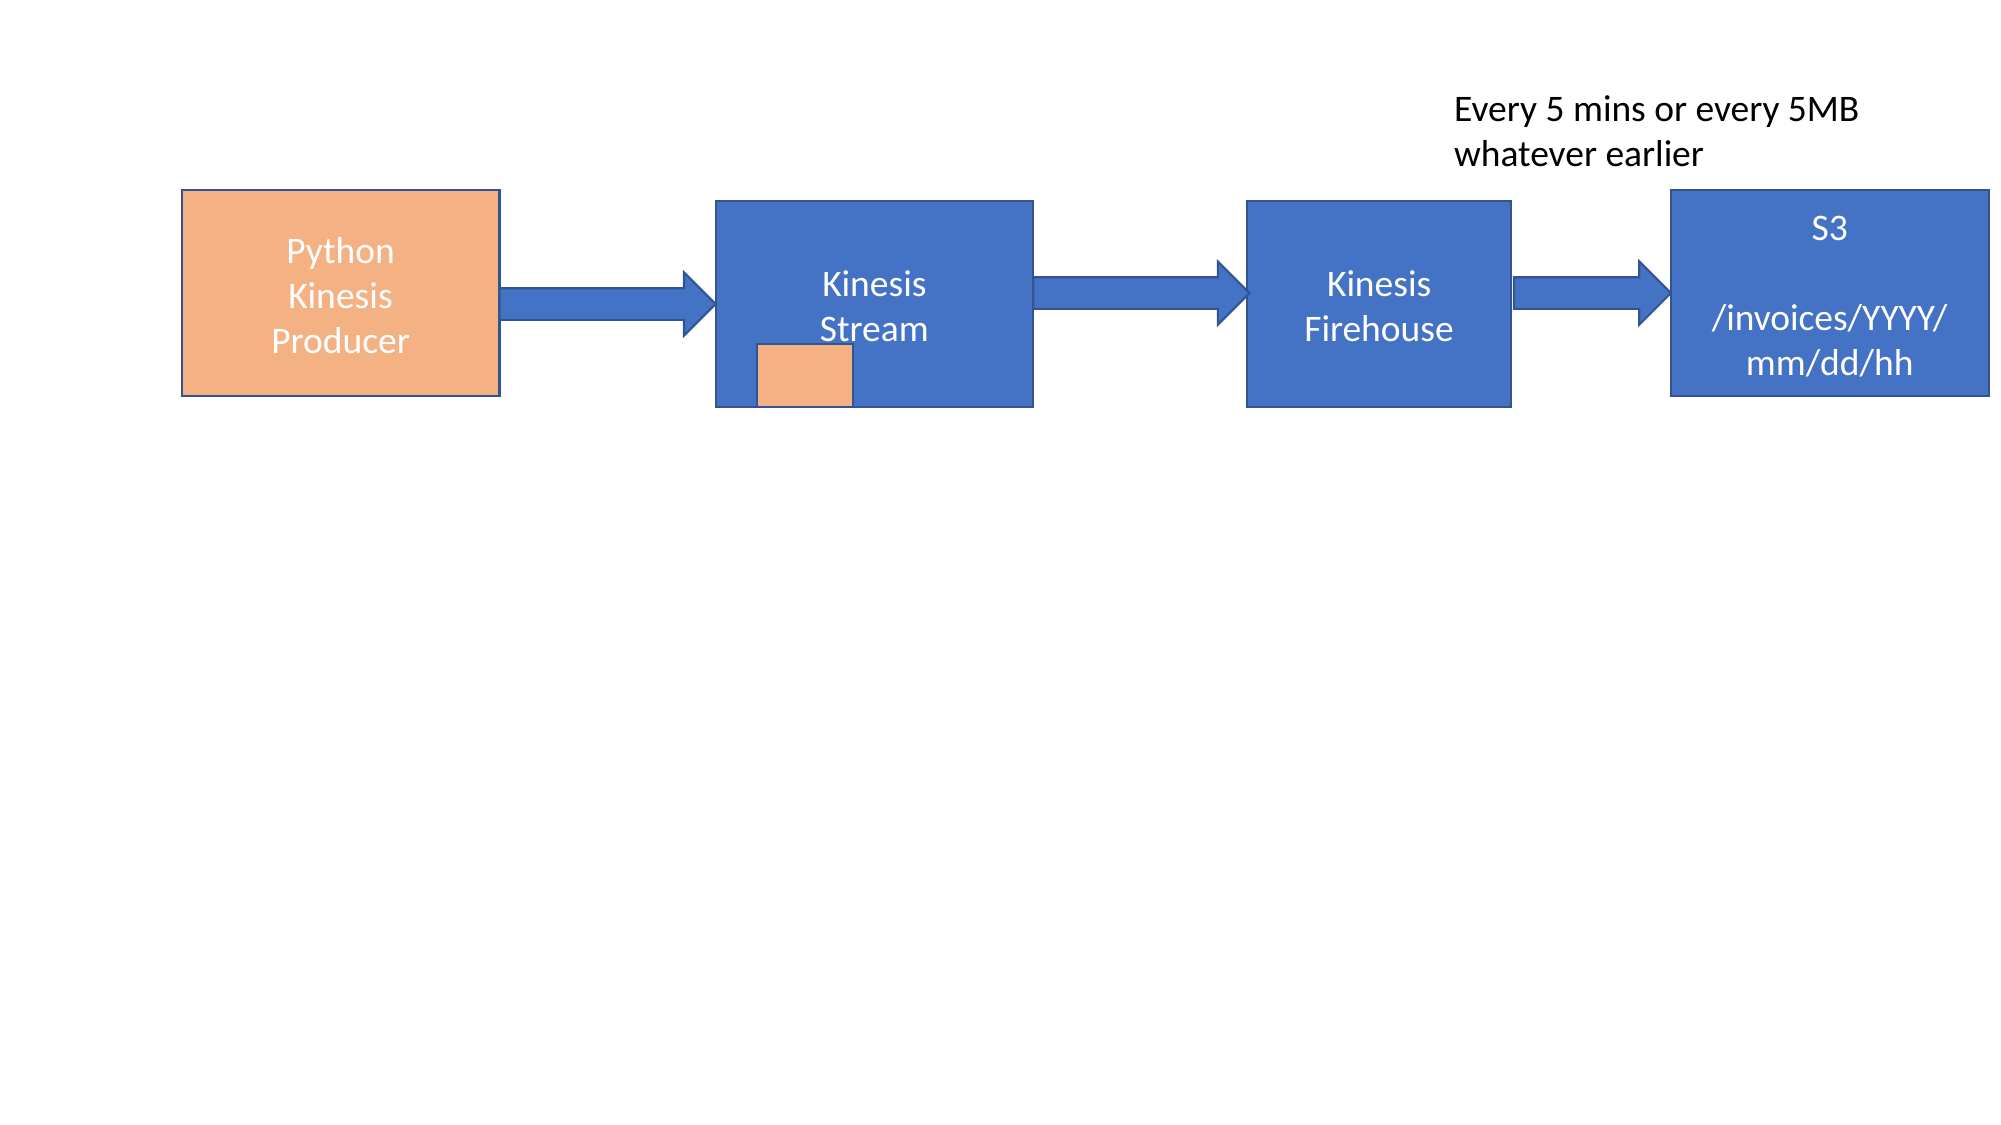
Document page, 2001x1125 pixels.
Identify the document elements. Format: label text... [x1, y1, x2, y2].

text_box [498, 269, 715, 339]
text_box Kinesis Stream [715, 200, 1034, 408]
text_box Every 5 mins or every 5MB whatever earlier [1439, 76, 1964, 182]
text_box [1512, 258, 1673, 328]
text_box Python Kinesis Producer [181, 189, 501, 397]
text_box [1032, 258, 1252, 328]
text_box S3 /invoices/YYYY/mm/dd/hh [1670, 189, 1990, 397]
text_box [756, 343, 854, 408]
text_box Kinesis Firehouse [1246, 200, 1512, 408]
